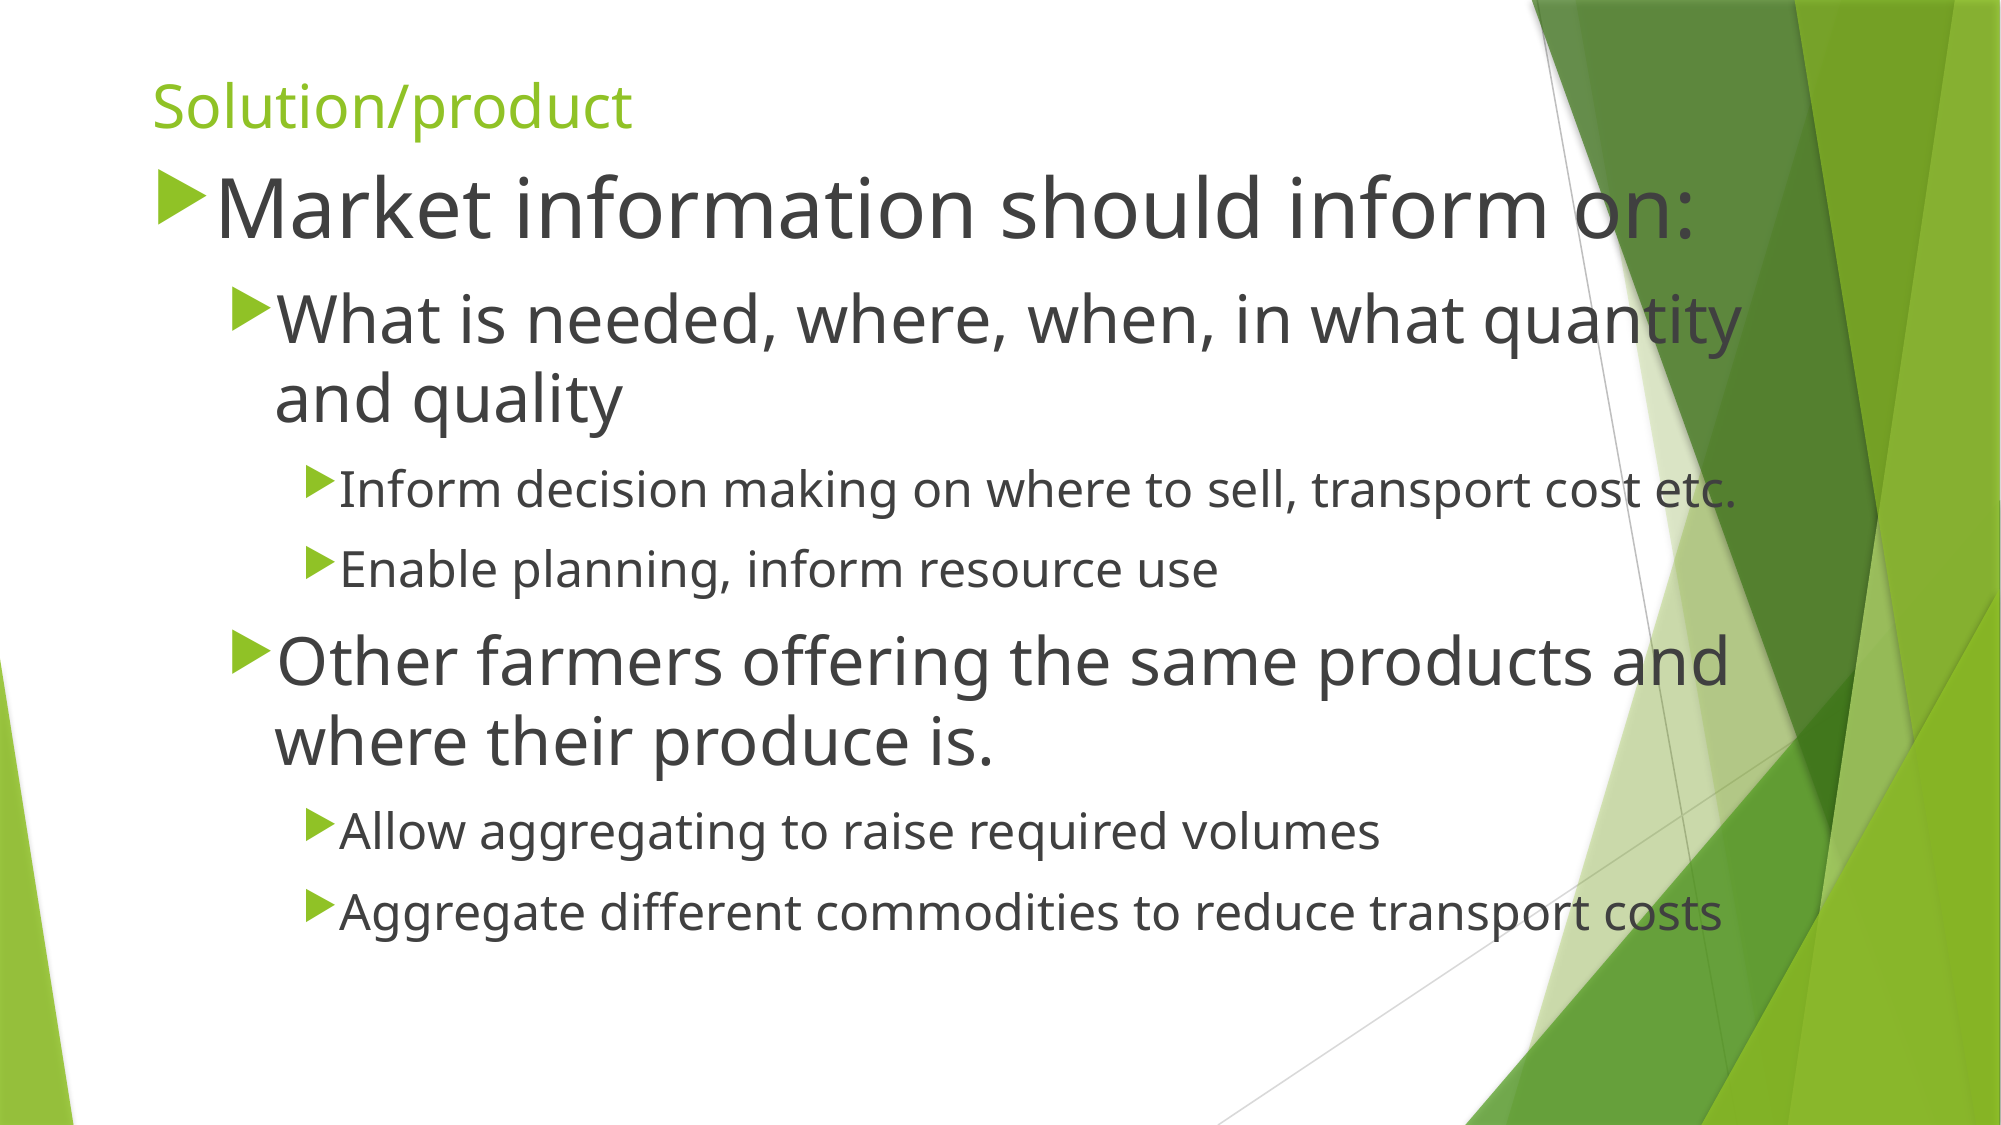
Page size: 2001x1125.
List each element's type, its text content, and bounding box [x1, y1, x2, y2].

title Solution/product [137, 59, 1863, 148]
list Market information should inform on: What is needed, where, when, in what quantity and quality Inform decision making on where to sell, transport cost etc. Enable planning, inform resource use Other farmers offering the same products and where their produce is. Allow aggregating to raise required volumes Aggregate different commodities to reduce transport costs [137, 148, 1863, 962]
